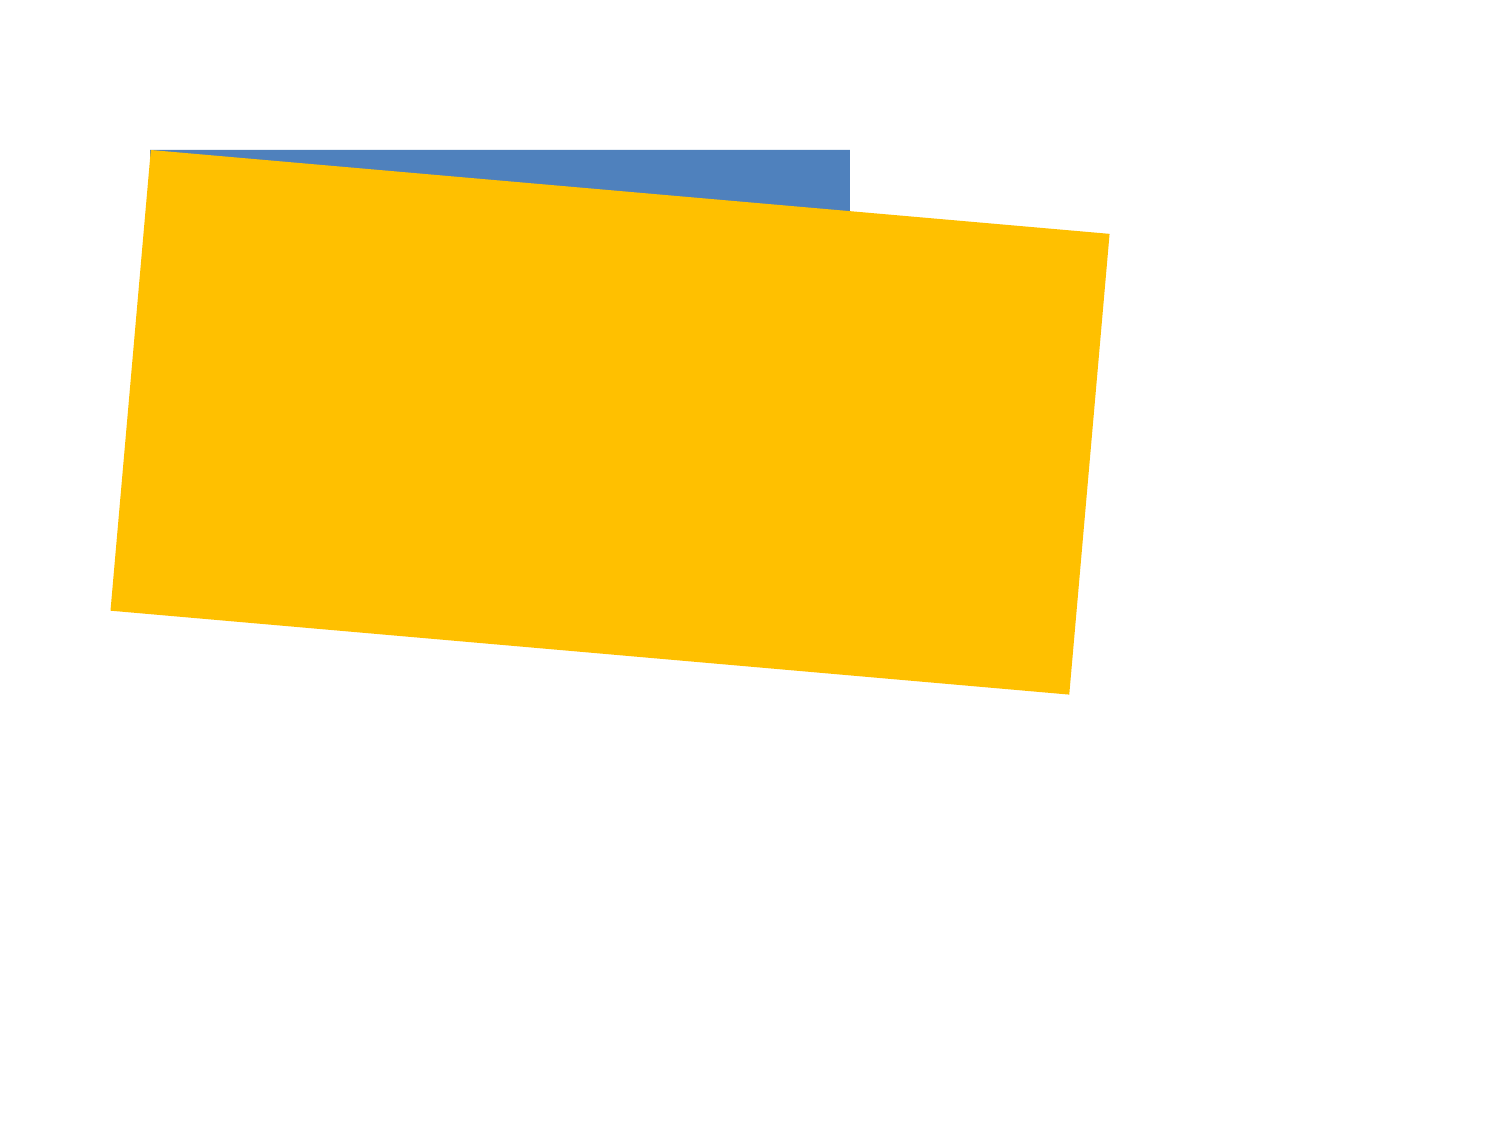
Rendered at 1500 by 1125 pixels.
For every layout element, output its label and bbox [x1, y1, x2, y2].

text_box [164, 148, 852, 209]
text_box [108, 147, 1112, 697]
